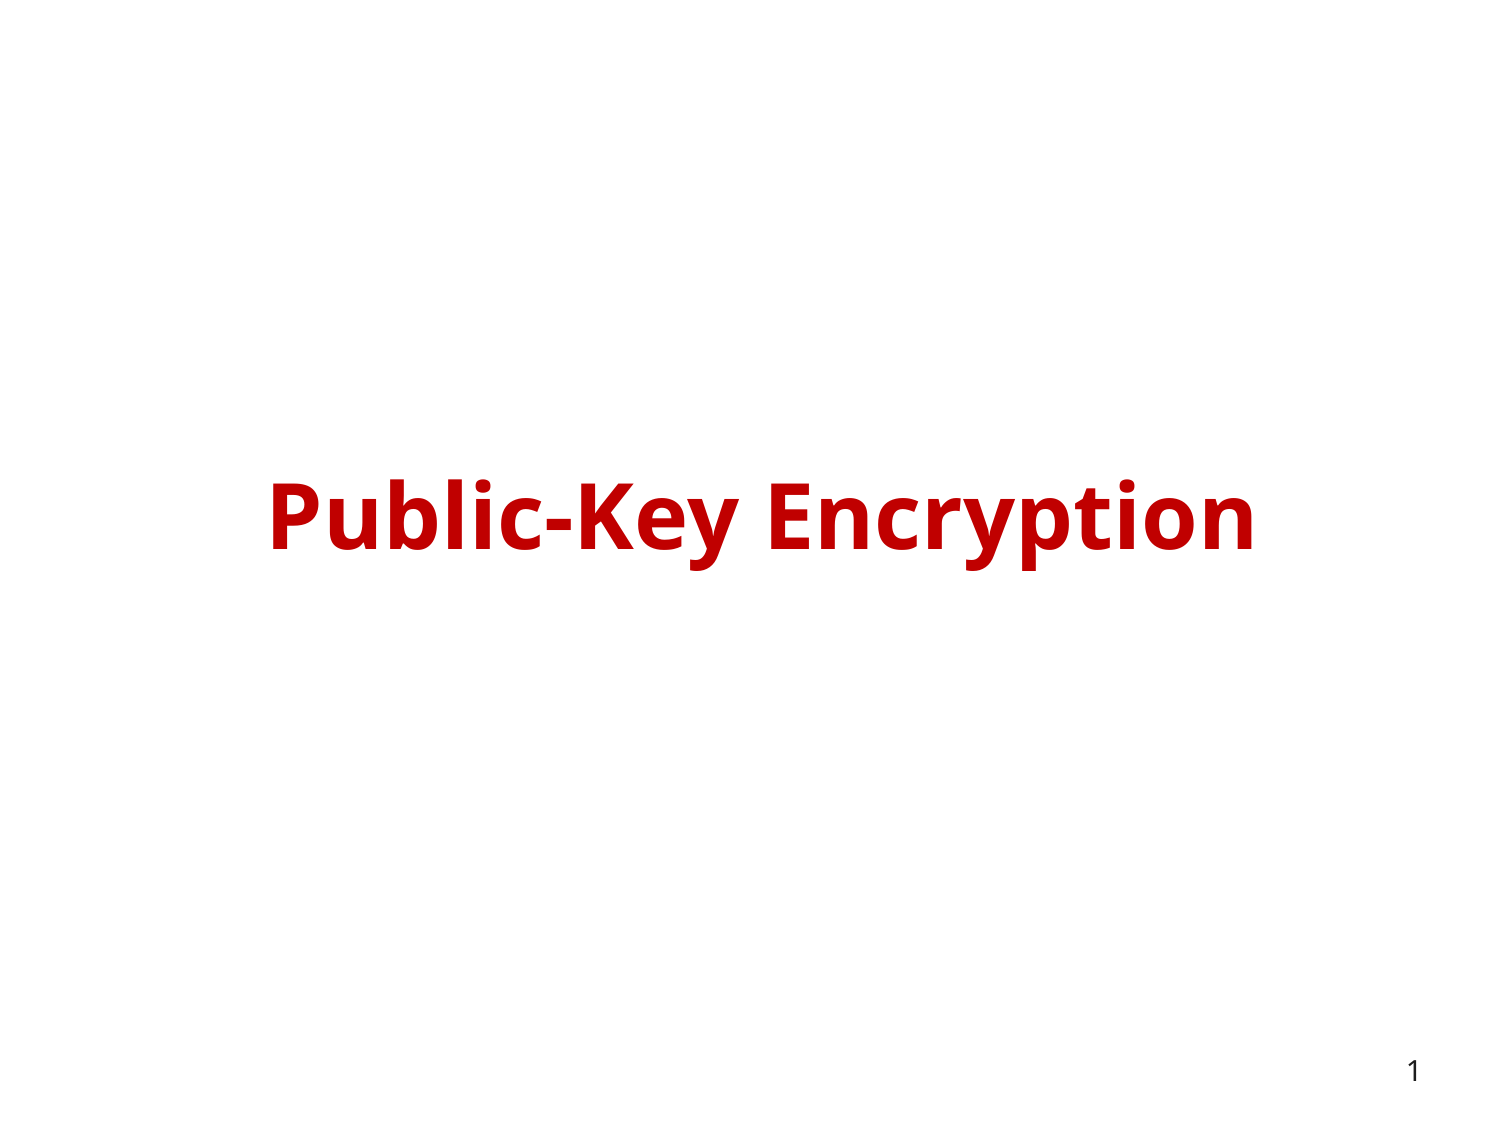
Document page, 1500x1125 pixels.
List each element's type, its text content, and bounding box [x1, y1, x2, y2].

slide_number 1 [1124, 1024, 1438, 1101]
title Public-Key Encryption [124, 334, 1401, 576]
